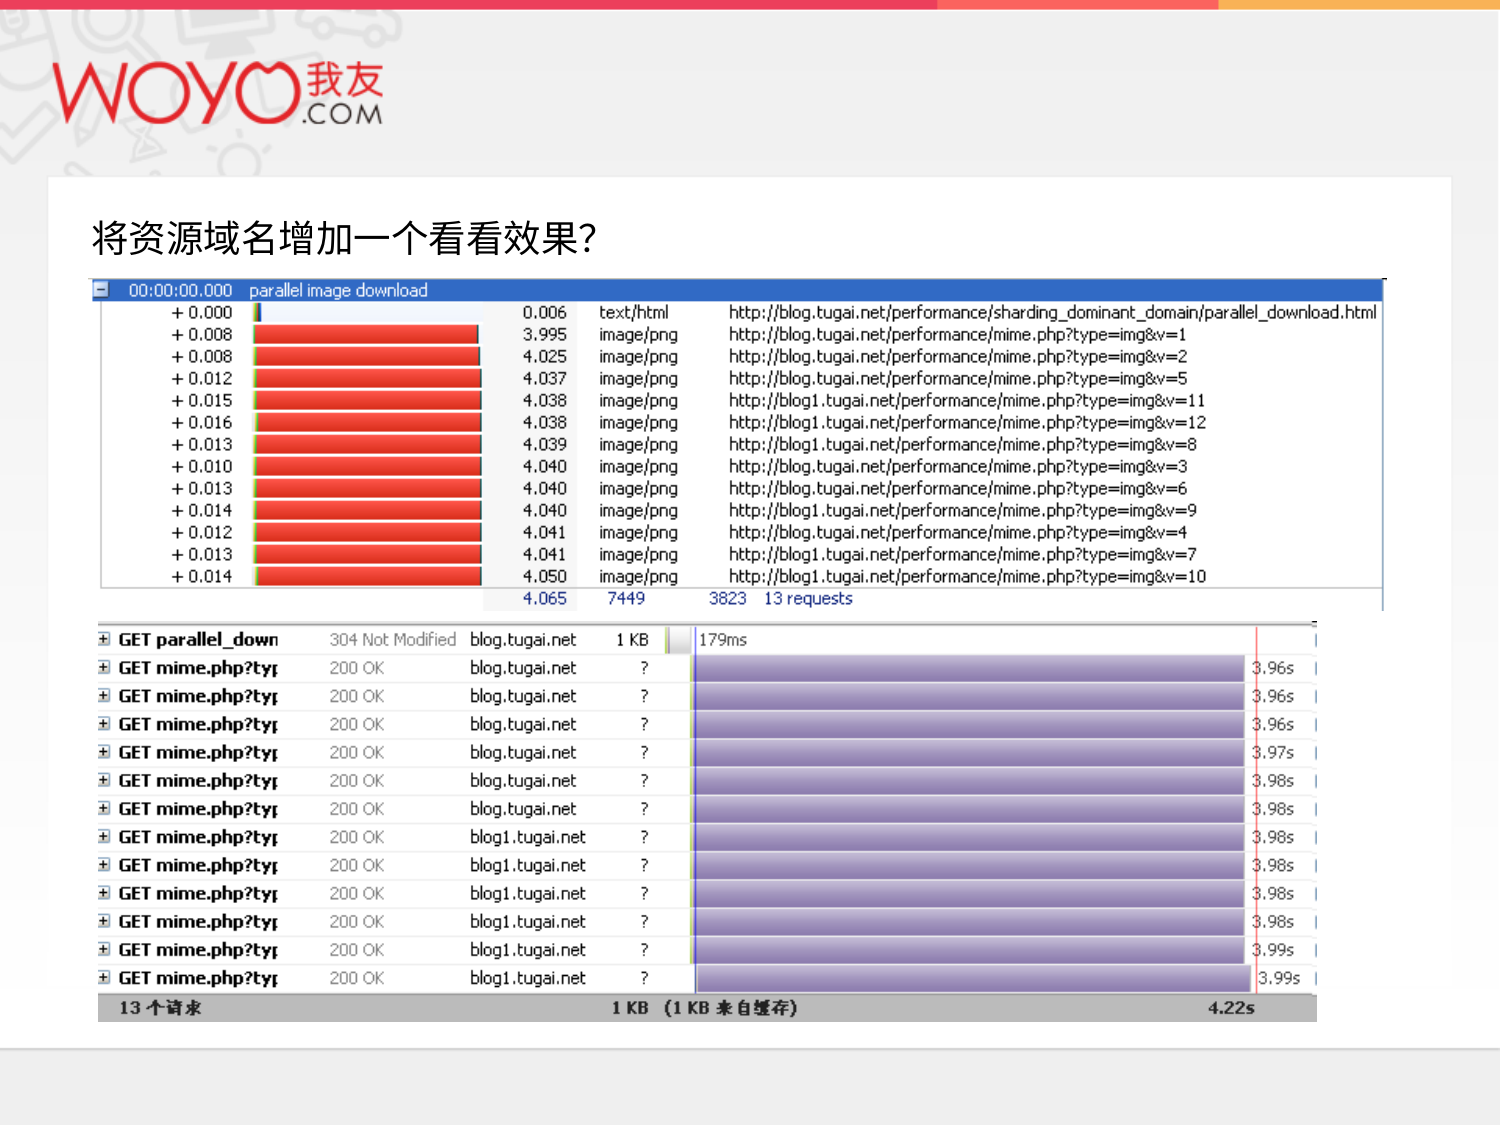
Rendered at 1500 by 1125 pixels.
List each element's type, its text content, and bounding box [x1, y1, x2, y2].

picture [0, 0, 1500, 1125]
text_box 将资源域名增加一个看看效果？ [76, 208, 1388, 268]
